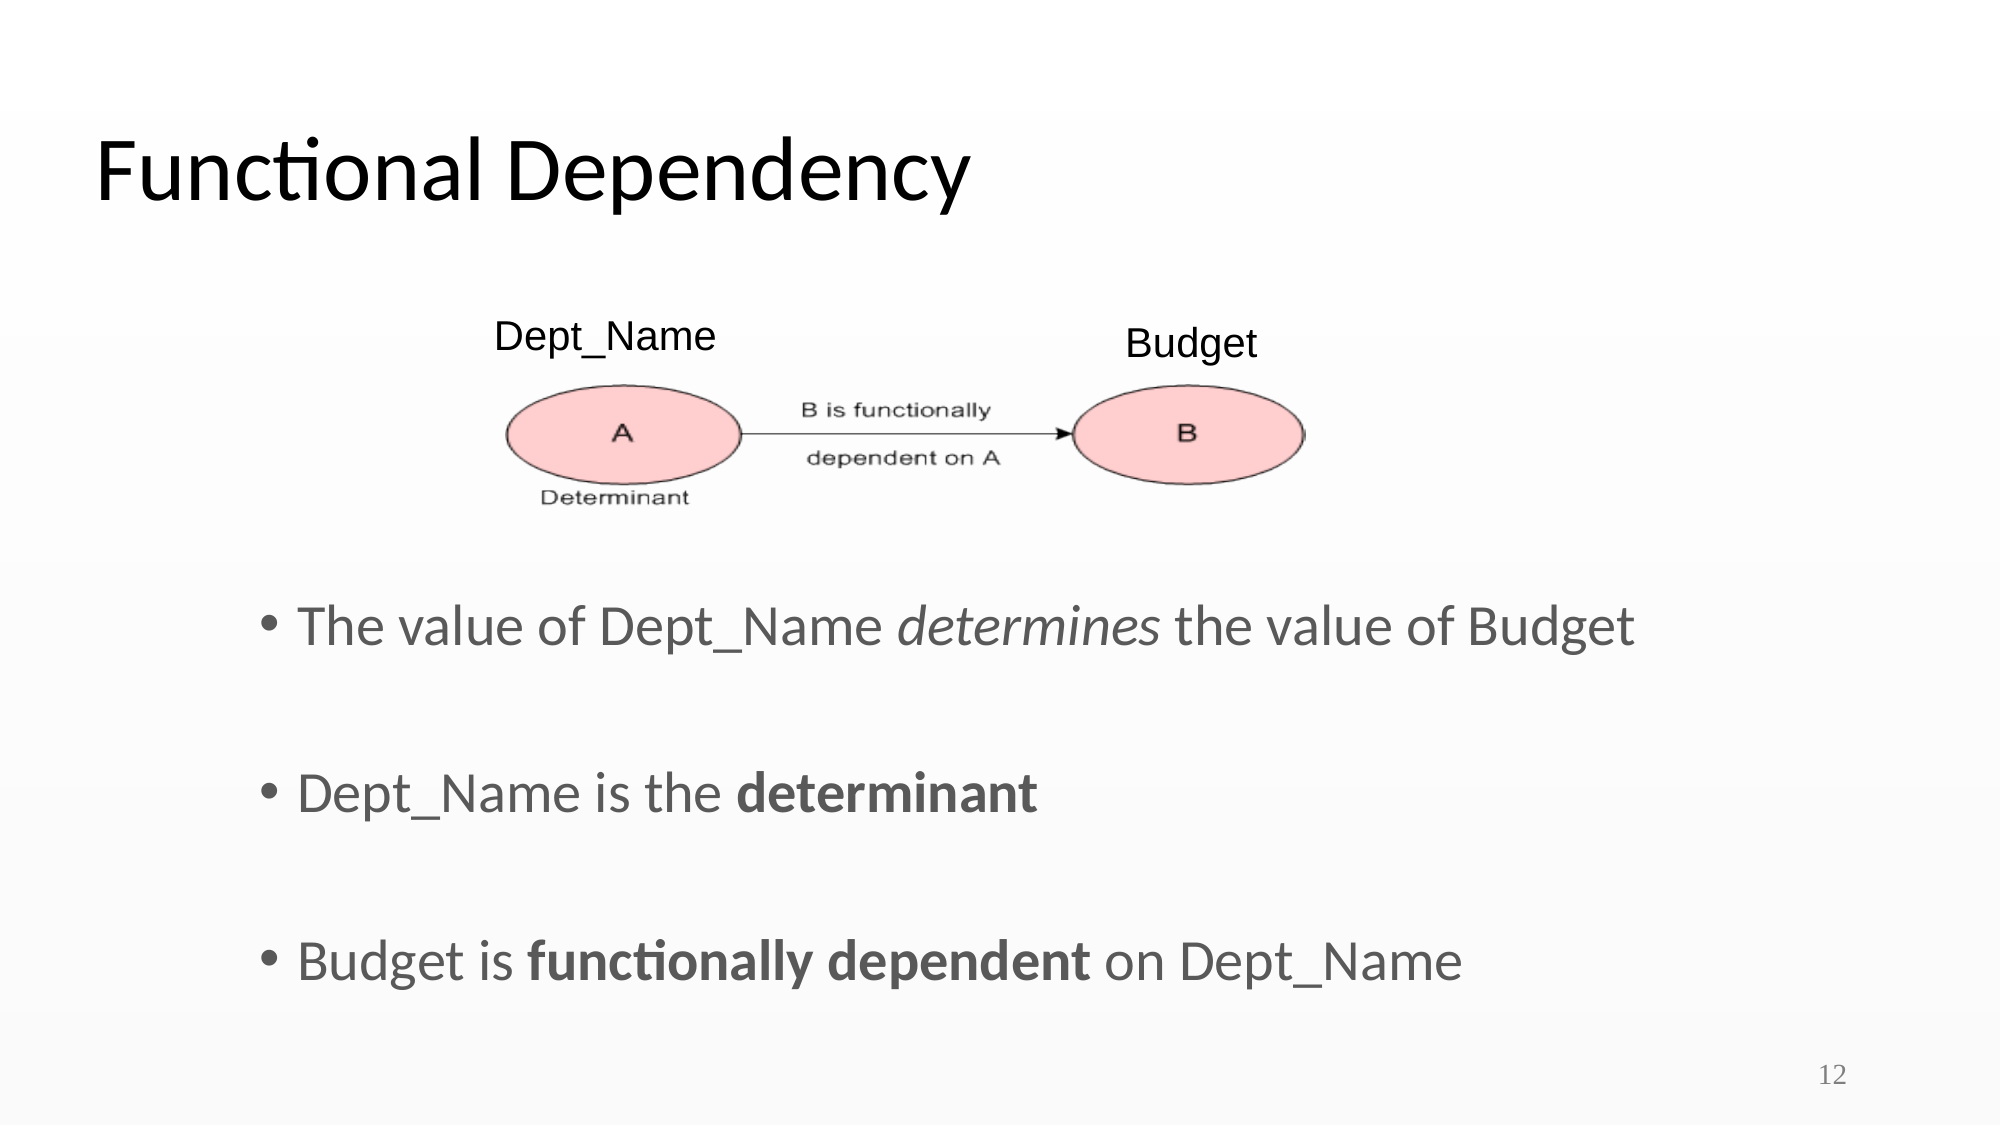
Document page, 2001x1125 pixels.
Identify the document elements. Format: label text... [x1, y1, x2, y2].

title Functional Dependency [80, 79, 1863, 263]
text_box Dept_Name [478, 301, 734, 366]
list The value of Dept_Name determines the value of Budget Dept_Name is the determinant Budget is functionally dependent on Dept_Name [244, 587, 1881, 1125]
picture [504, 367, 1306, 522]
slide_number ‹#› [1412, 1042, 1863, 1103]
text_box Budget [1110, 308, 1274, 365]
